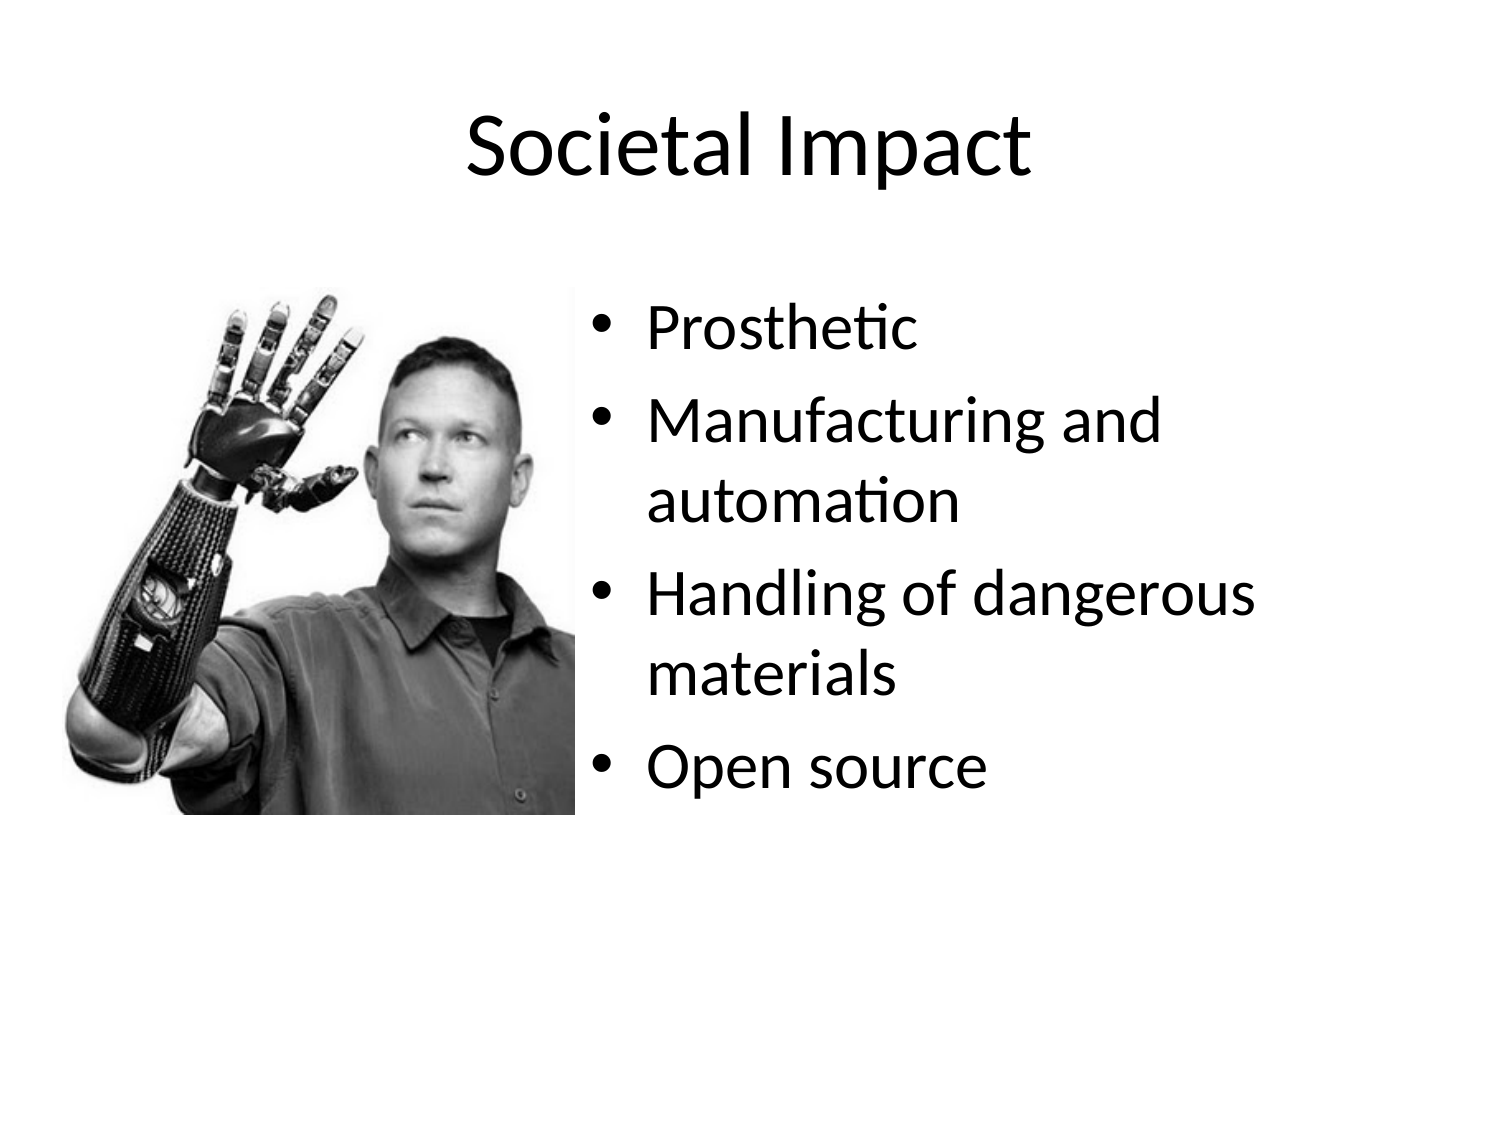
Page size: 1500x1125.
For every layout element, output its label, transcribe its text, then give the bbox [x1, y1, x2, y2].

title Societal Impact [75, 45, 1425, 233]
list Prosthetic Manufacturing and automation Handling of dangerous materials Open source [575, 275, 1500, 1018]
picture [62, 287, 576, 815]
